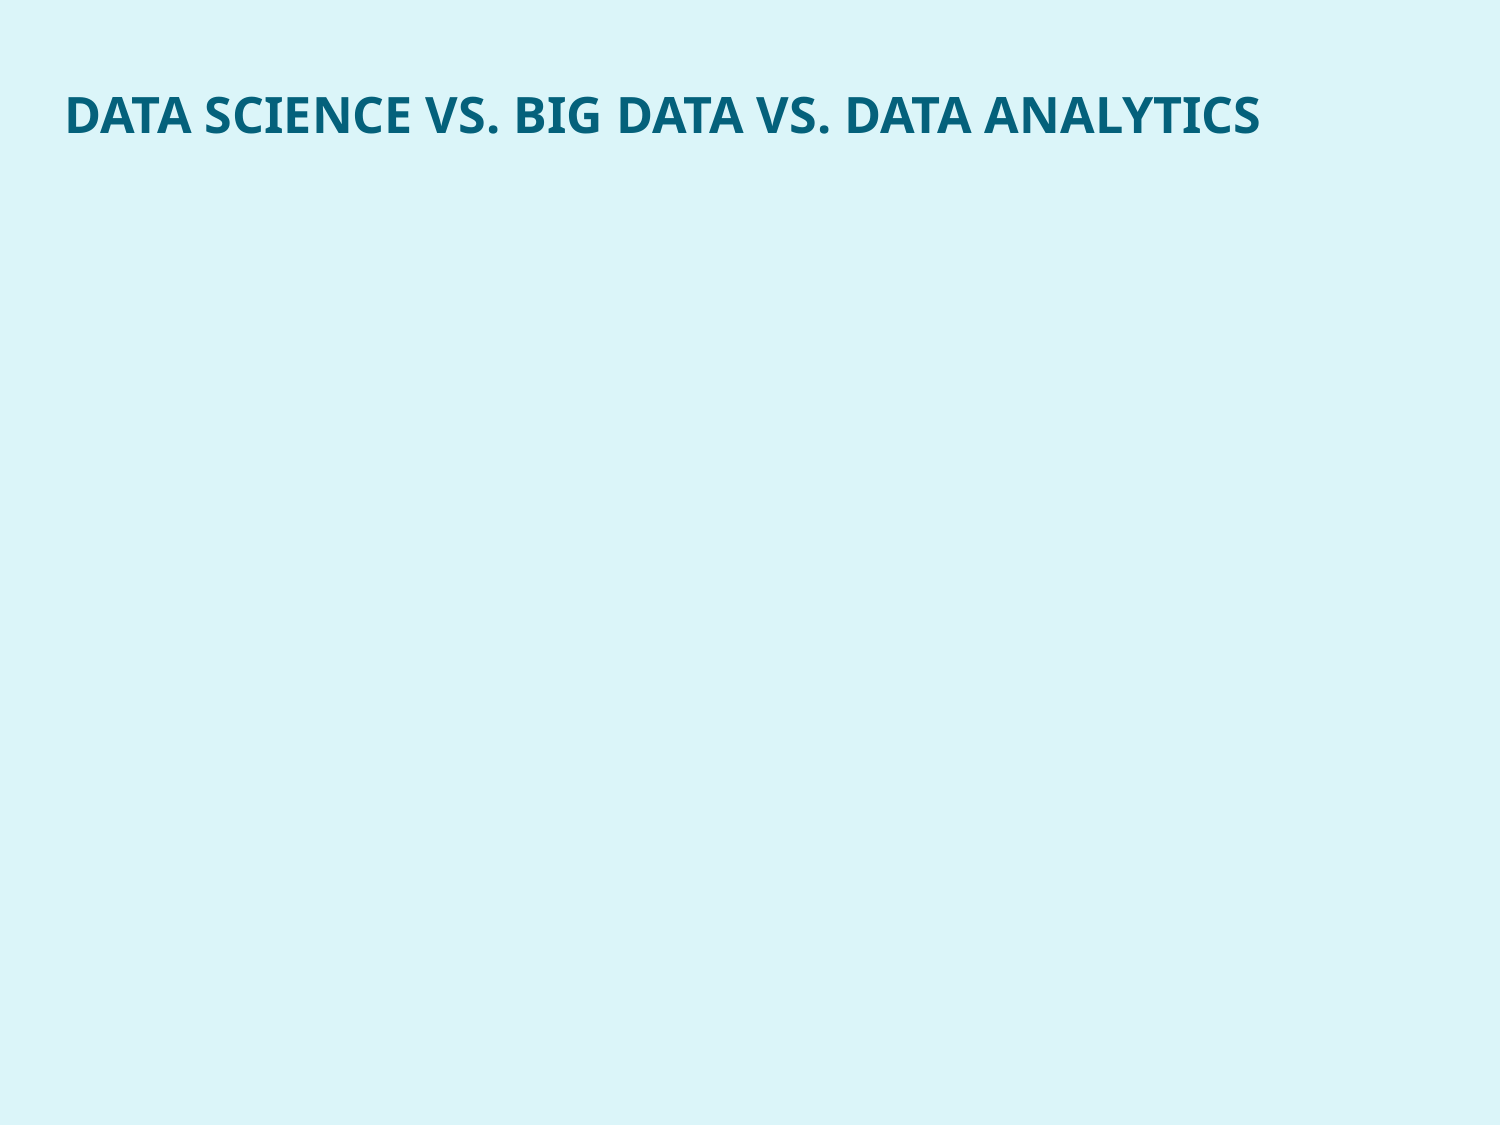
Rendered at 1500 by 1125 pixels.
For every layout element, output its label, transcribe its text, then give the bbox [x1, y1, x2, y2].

title Data Science vs. Big Data vs. Data Analytics [49, 75, 1475, 213]
